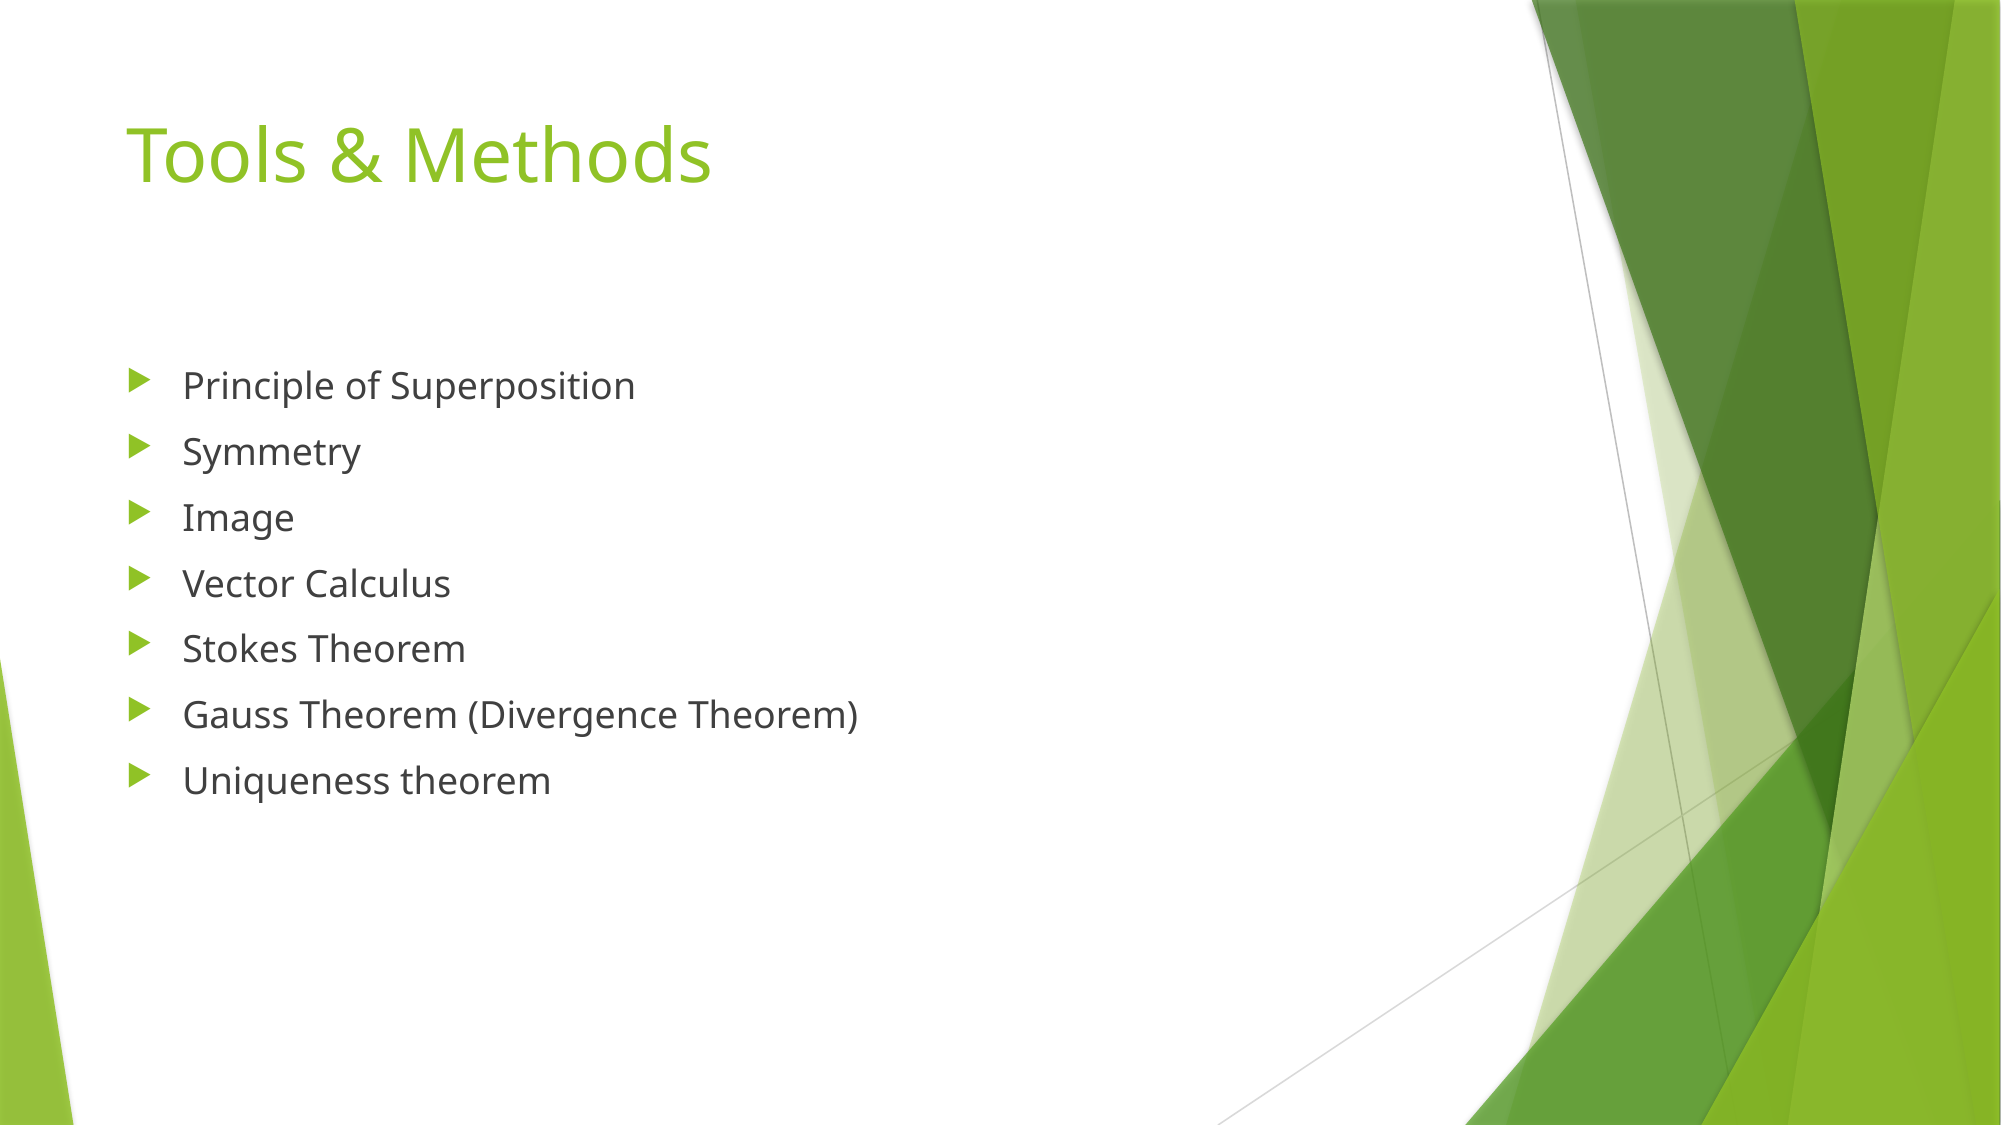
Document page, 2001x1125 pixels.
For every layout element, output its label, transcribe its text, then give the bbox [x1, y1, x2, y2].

title Tools & Methods [111, 99, 1522, 317]
